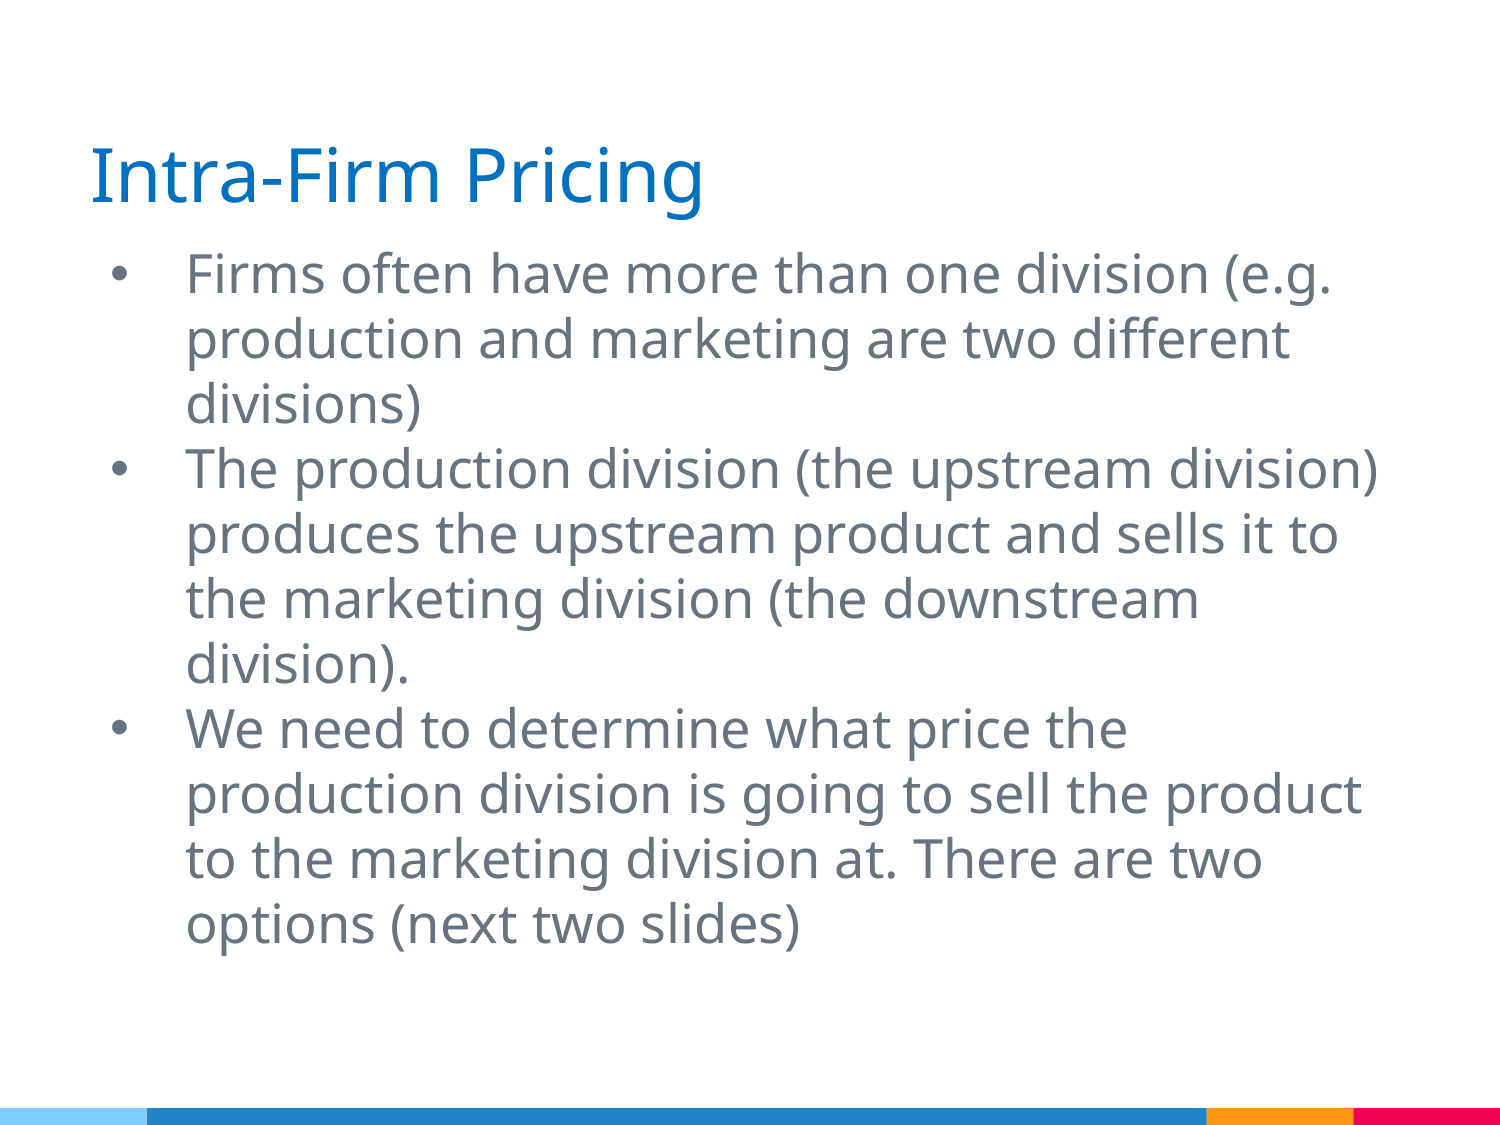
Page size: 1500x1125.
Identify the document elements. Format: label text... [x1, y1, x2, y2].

text_box Firms often have more than one division (e.g. production and marketing are two different divisions) The production division (the upstream division) produces the upstream product and sells it to the marketing division (the downstream division). We need to determine what price the production division is going to sell the product to the marketing division at. There are two options (next two slides) [95, 232, 1425, 1062]
title Intra-Firm Pricing [75, 45, 1425, 233]
